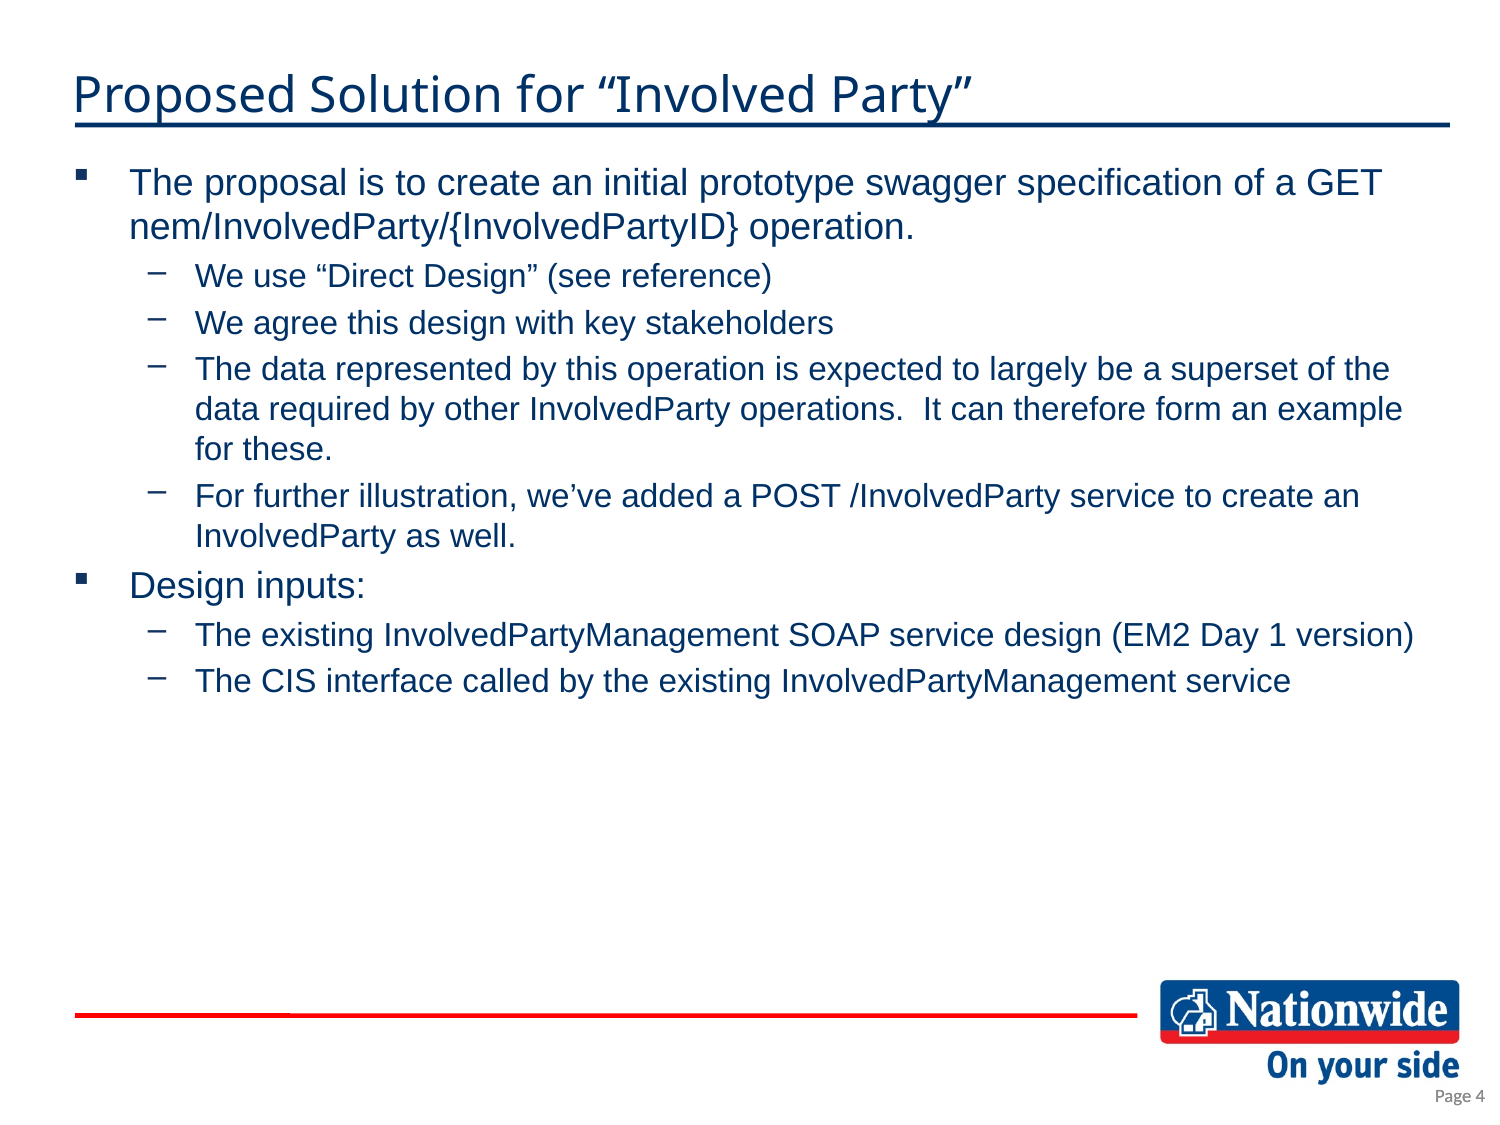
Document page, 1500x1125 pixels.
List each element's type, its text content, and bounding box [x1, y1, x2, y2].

title Proposed Solution for “Involved Party” [57, 54, 1438, 149]
picture [1151, 976, 1468, 1088]
list The proposal is to create an initial prototype swagger specification of a GET nem/InvolvedParty/{InvolvedPartyID} operation. We use “Direct Design” (see reference) We agree this design with key stakeholders The data represented by this operation is expected to largely be a superset of the data required by other InvolvedParty operations. It can therefore form an example for these. For further illustration, we’ve added a POST /InvolvedParty service to create an InvolvedParty as well. Design inputs: The existing InvolvedPartyManagement SOAP service design (EM2 Day 1 version) The CIS interface called by the existing InvolvedPartyManagement service [57, 149, 1438, 1017]
